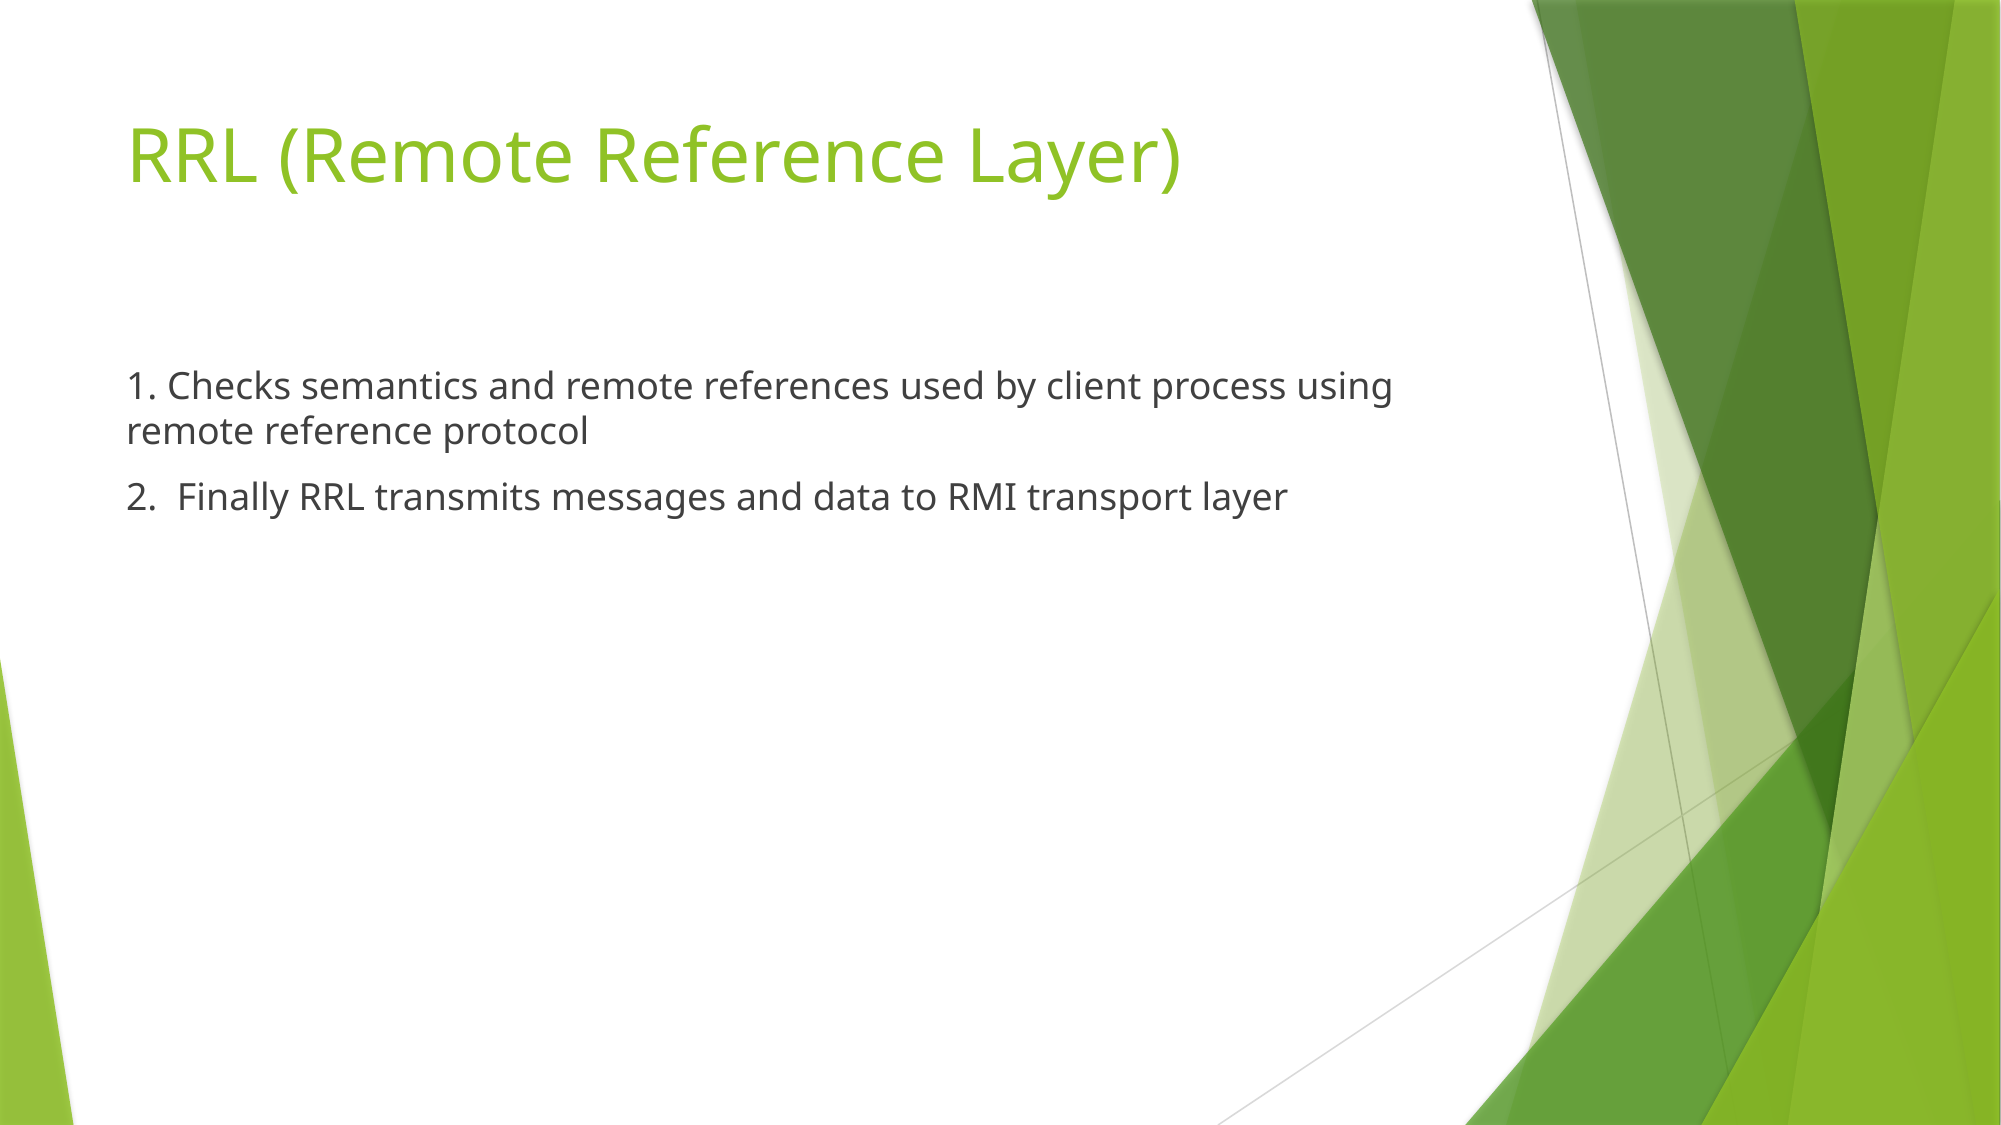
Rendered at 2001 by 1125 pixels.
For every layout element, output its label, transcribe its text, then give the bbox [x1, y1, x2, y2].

title RRL (Remote Reference Layer) [111, 99, 1522, 317]
list 1. Checks semantics and remote references used by client process using remote reference protocol 2. Finally RRL transmits messages and data to RMI transport layer [111, 354, 1522, 992]
